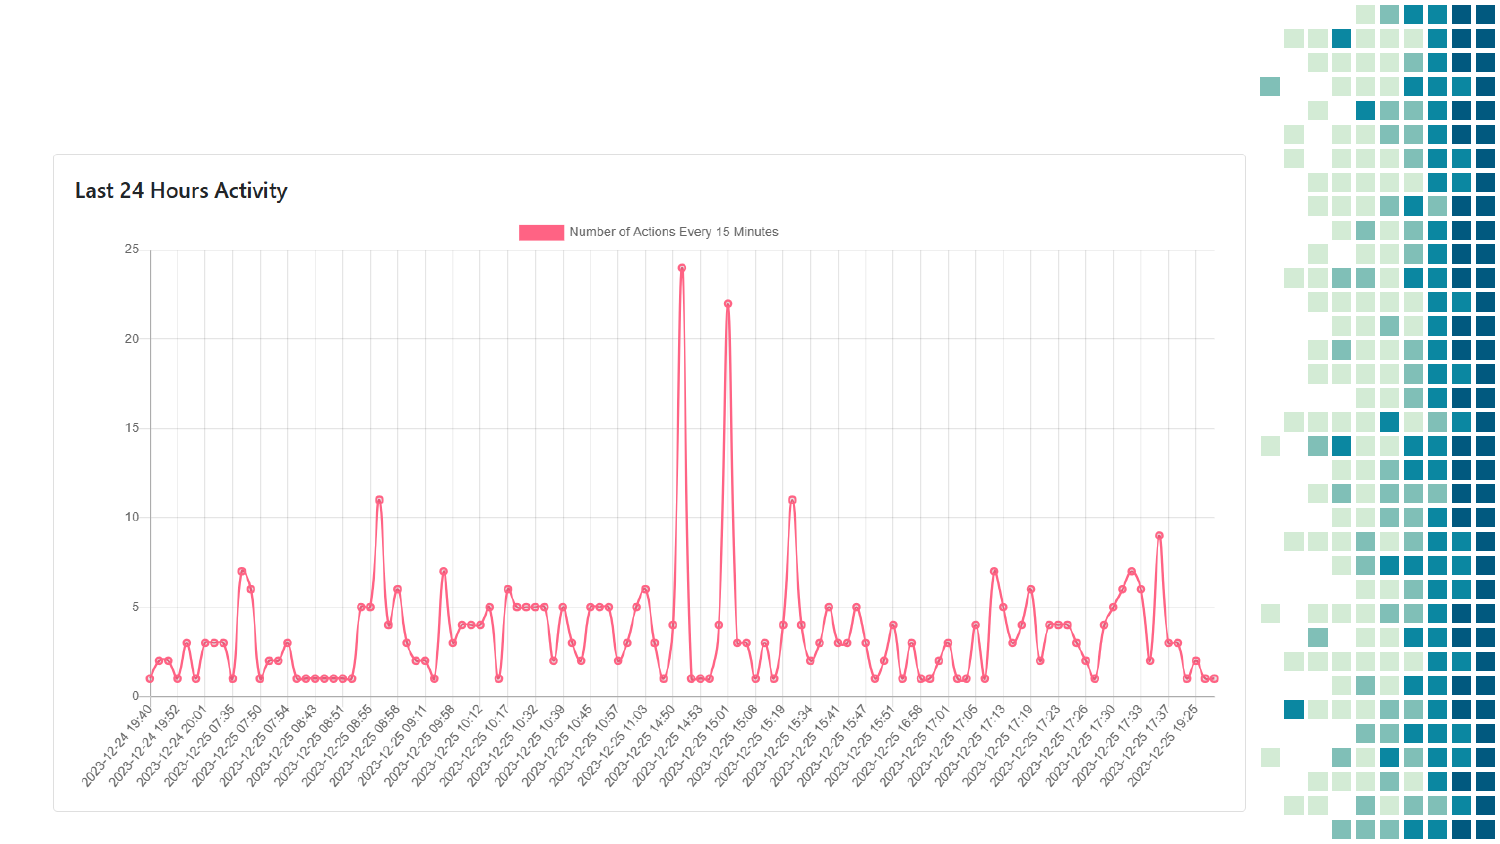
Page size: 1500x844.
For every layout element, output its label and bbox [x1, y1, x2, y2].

picture [39, 138, 1261, 816]
